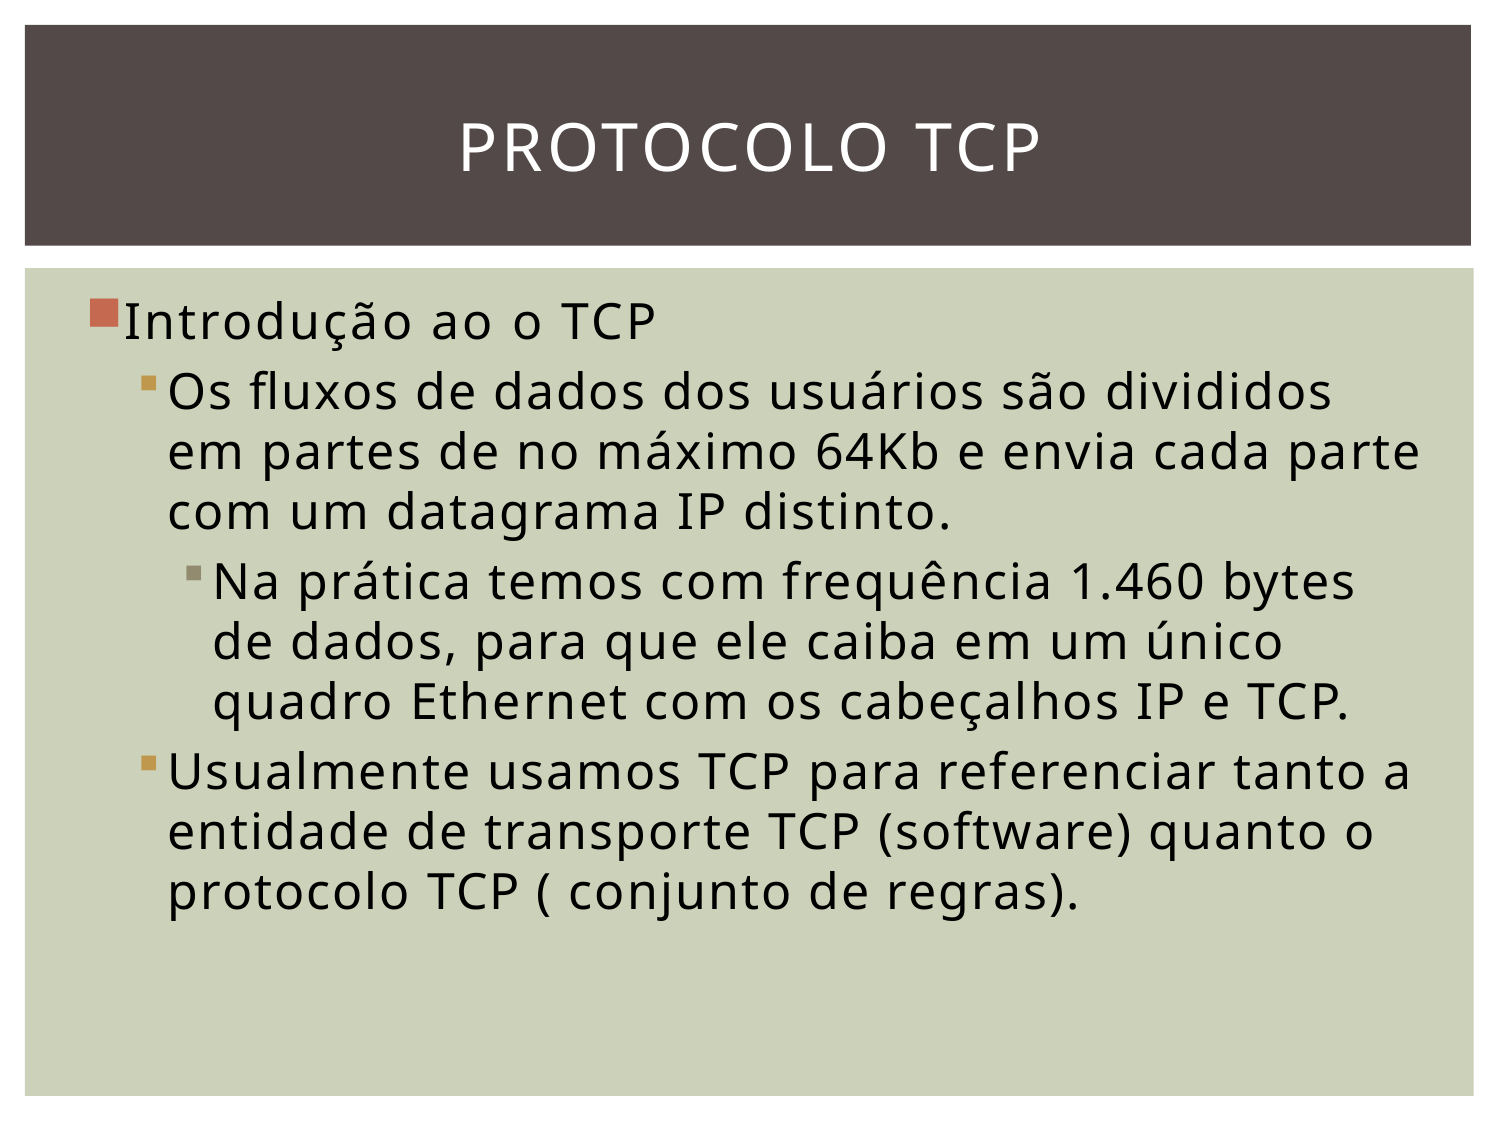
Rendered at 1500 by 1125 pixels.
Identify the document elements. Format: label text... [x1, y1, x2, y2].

title PROTOCOLO TCP [62, 58, 1438, 232]
list Introdução ao o TCP Os fluxos de dados dos usuários são divididos em partes de no máximo 64Kb e envia cada parte com um datagrama IP distinto. Na prática temos com frequência 1.460 bytes de dados, para que ele caiba em um único quadro Ethernet com os cabeçalhos IP e TCP. Usualmente usamos TCP para referenciar tanto a entidade de transporte TCP (software) quanto o protocolo TCP ( conjunto de regras). [62, 281, 1442, 1005]
